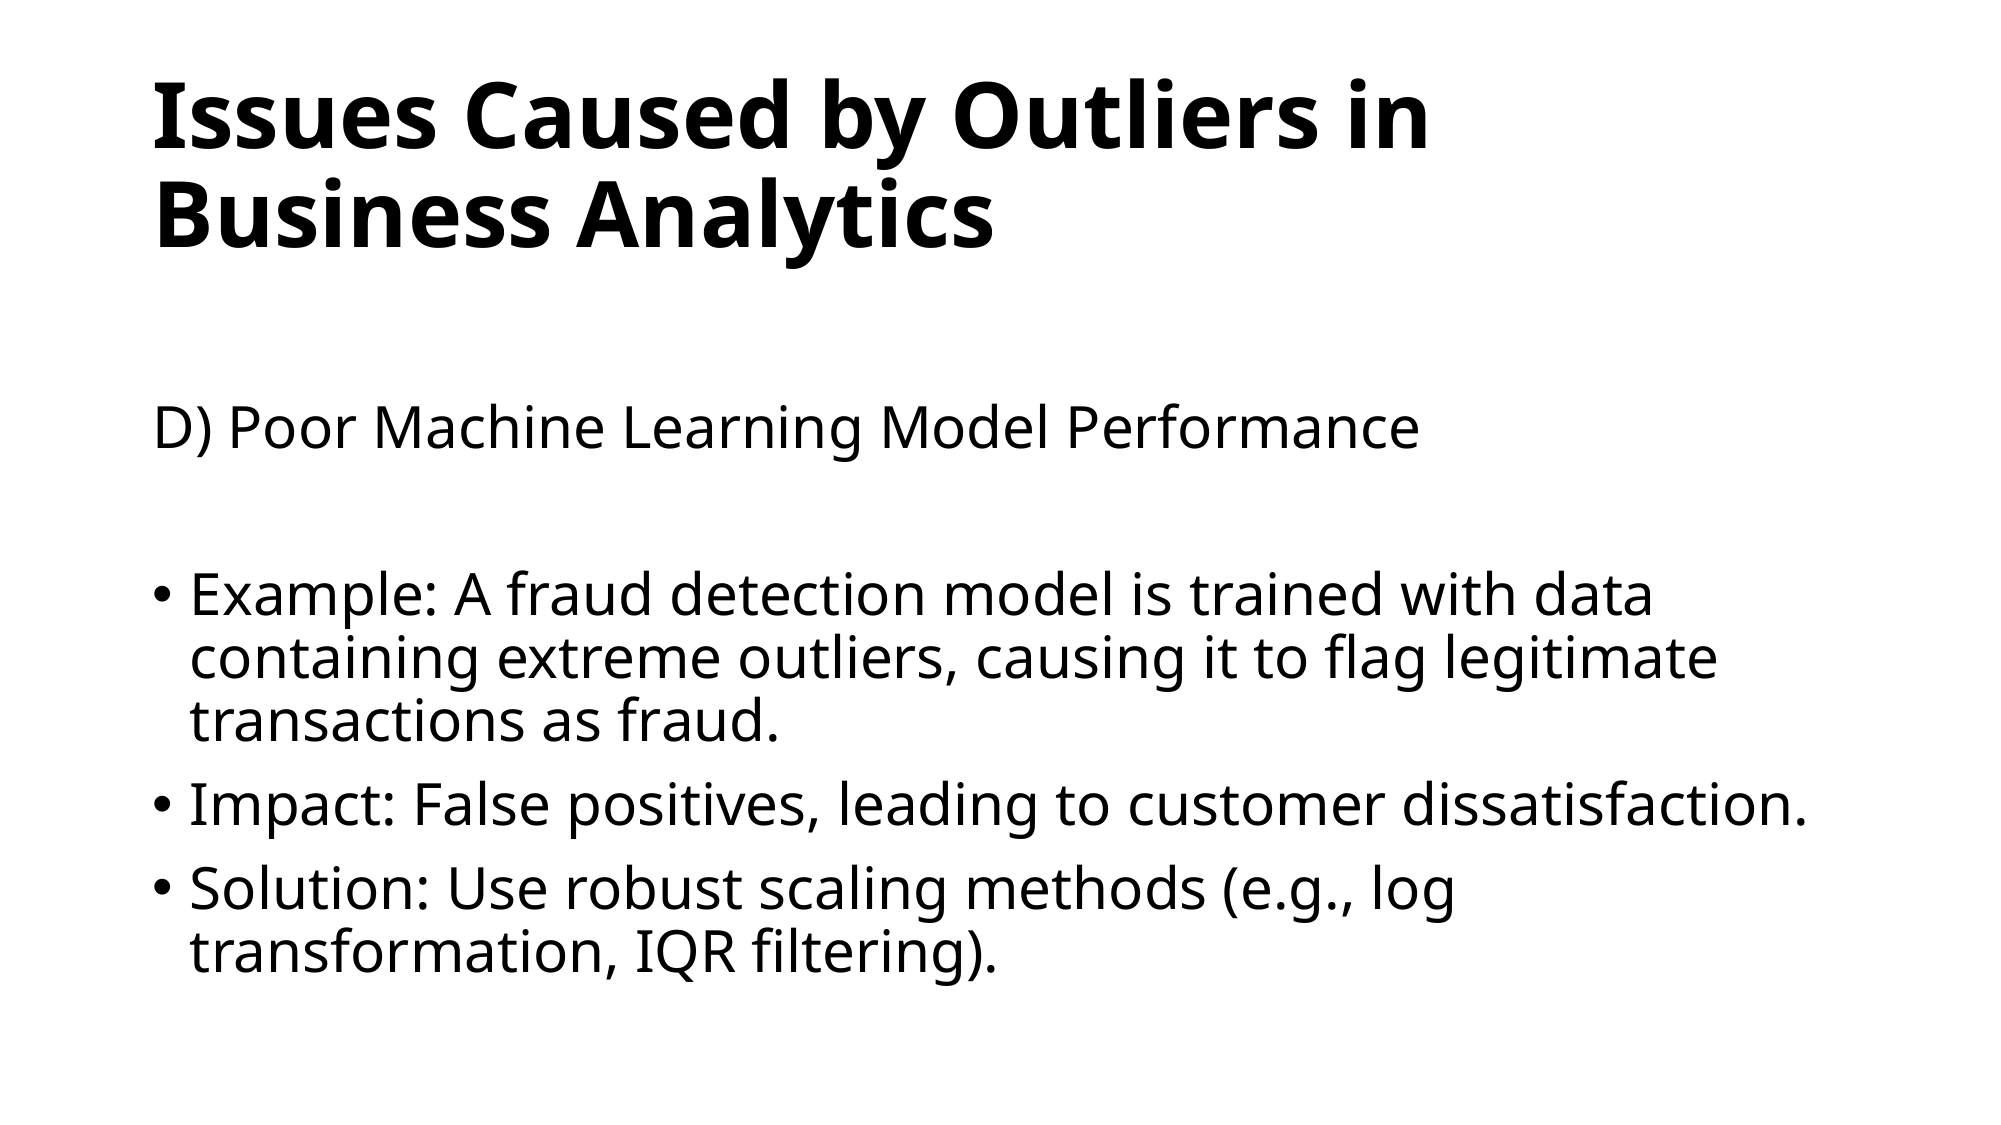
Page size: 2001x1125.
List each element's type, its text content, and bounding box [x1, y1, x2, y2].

title Issues Caused by Outliers in Business Analytics [137, 59, 1863, 278]
list D) Poor Machine Learning Model Performance Example: A fraud detection model is trained with data containing extreme outliers, causing it to flag legitimate transactions as fraud. Impact: False positives, leading to customer dissatisfaction. Solution: Use robust scaling methods (e.g., log transformation, IQR filtering). [137, 299, 1863, 1014]
